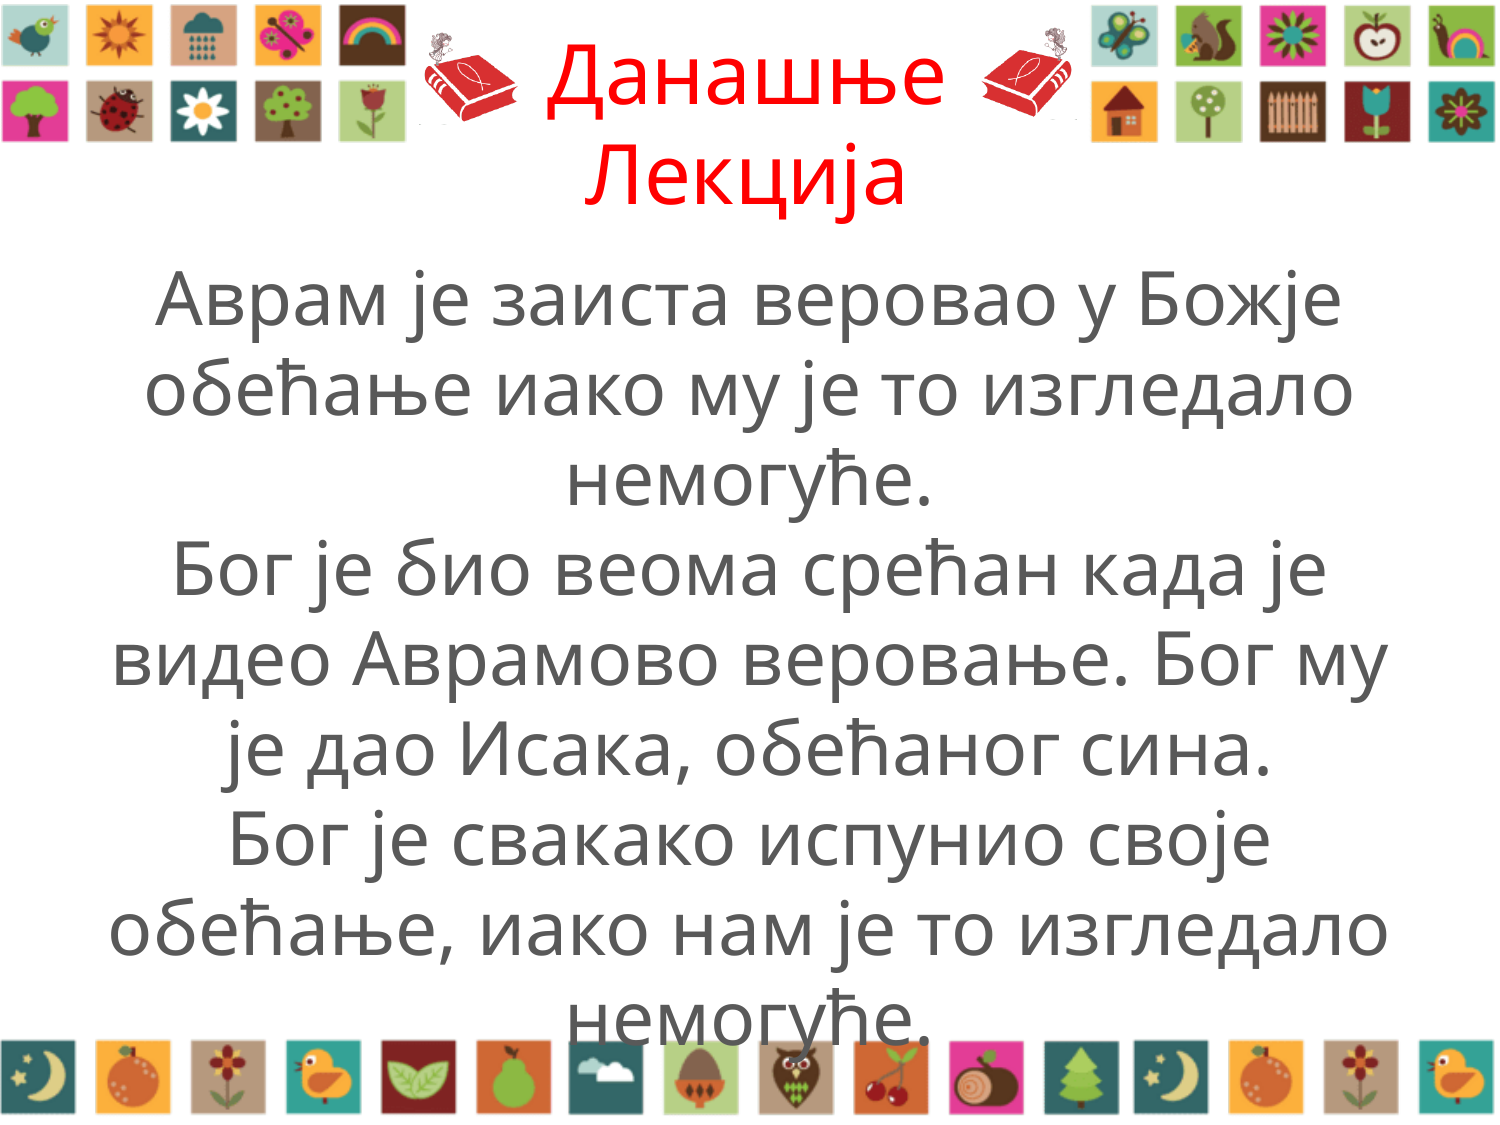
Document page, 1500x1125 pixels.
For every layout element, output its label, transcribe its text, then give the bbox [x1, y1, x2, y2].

picture [0, 3, 550, 150]
text_box Данашње Лекција [414, 13, 1080, 229]
text_box Аврам је заиста веровао у Божје обећање иако му је то изгледало немогуће. Бог је био веома срећан када је видео Аврамово веровање. Бог му је дао Исака, обећаног сина. Бог је свакако испунио своје обећање, иако нам је то изгледало немогуће. [76, 243, 1424, 1027]
picture [950, 3, 1500, 150]
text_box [0, 1028, 1500, 1118]
